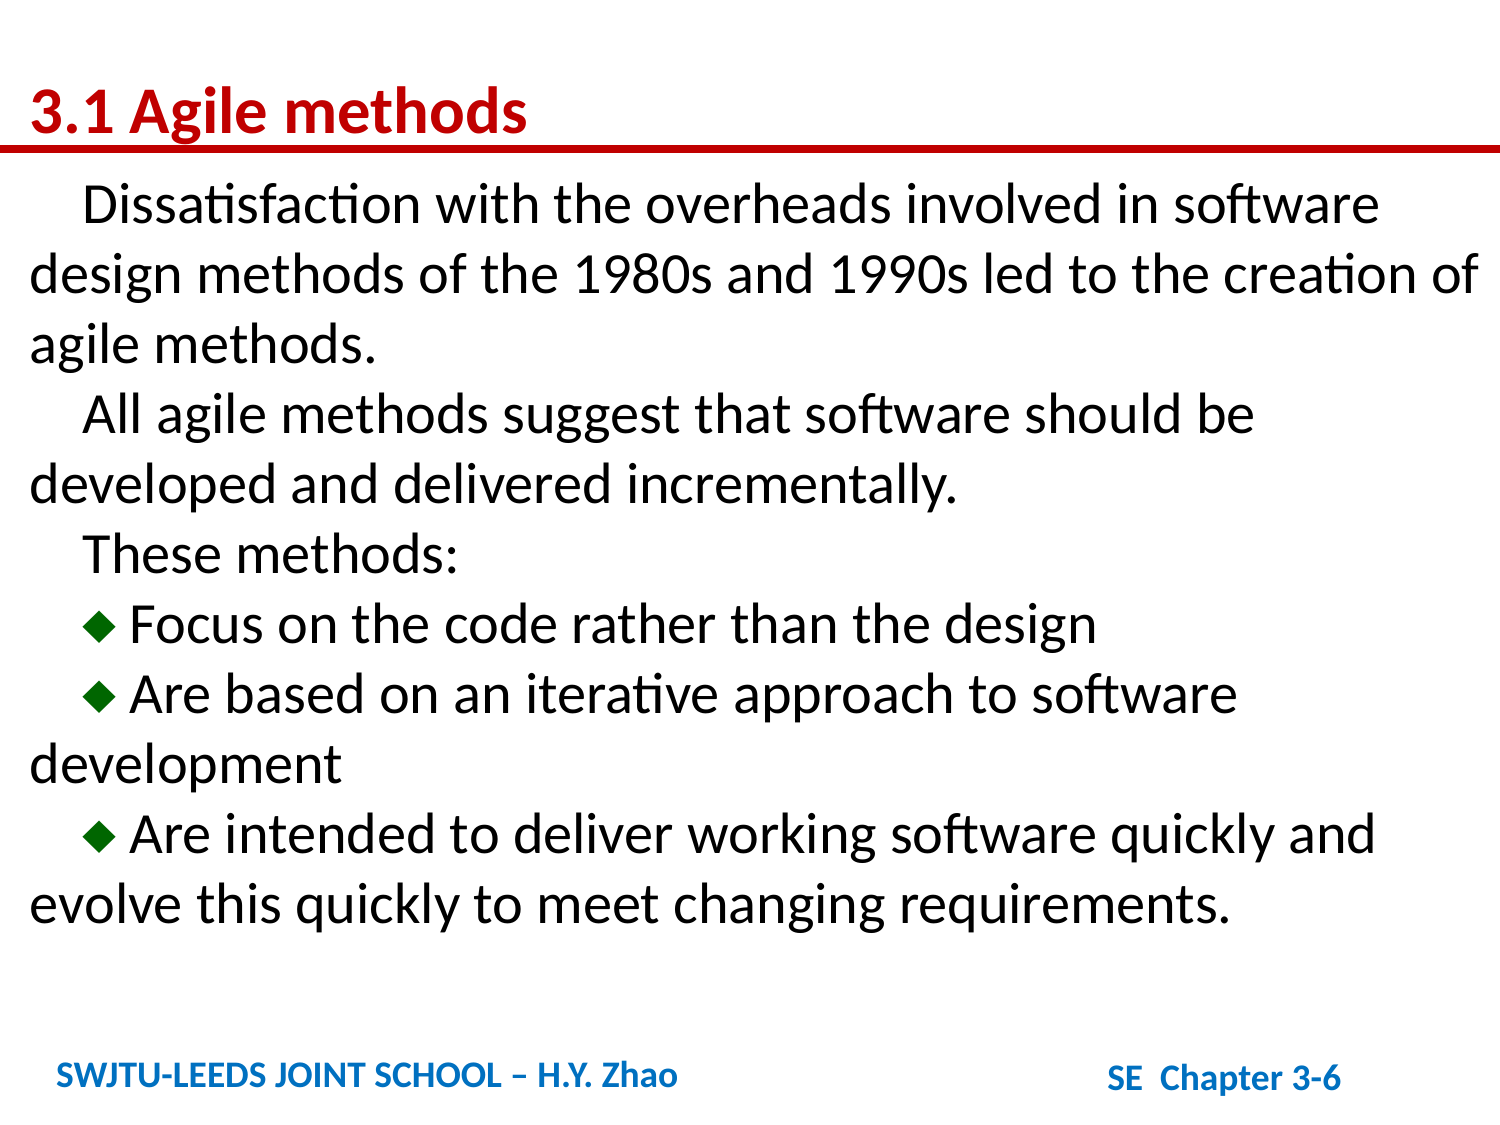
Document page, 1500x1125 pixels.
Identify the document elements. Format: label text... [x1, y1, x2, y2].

text_box Dissatisfaction with the overheads involved in software design methods of the 1980s and 1990s led to the creation of agile methods. All agile methods suggest that software should be developed and delivered incrementally. These methods:  Focus on the code rather than the design  Are based on an iterative approach to software development  Are intended to deliver working software quickly and evolve this quickly to meet changing requirements. [15, 157, 1500, 1013]
text_box 3.1 Agile methods [15, 43, 1329, 155]
slide_number SE Chapter 3-6 [1092, 1045, 1484, 1106]
footer SWJTU-LEEDS JOINT SCHOOL – H.Y. Zhao [41, 1042, 988, 1103]
